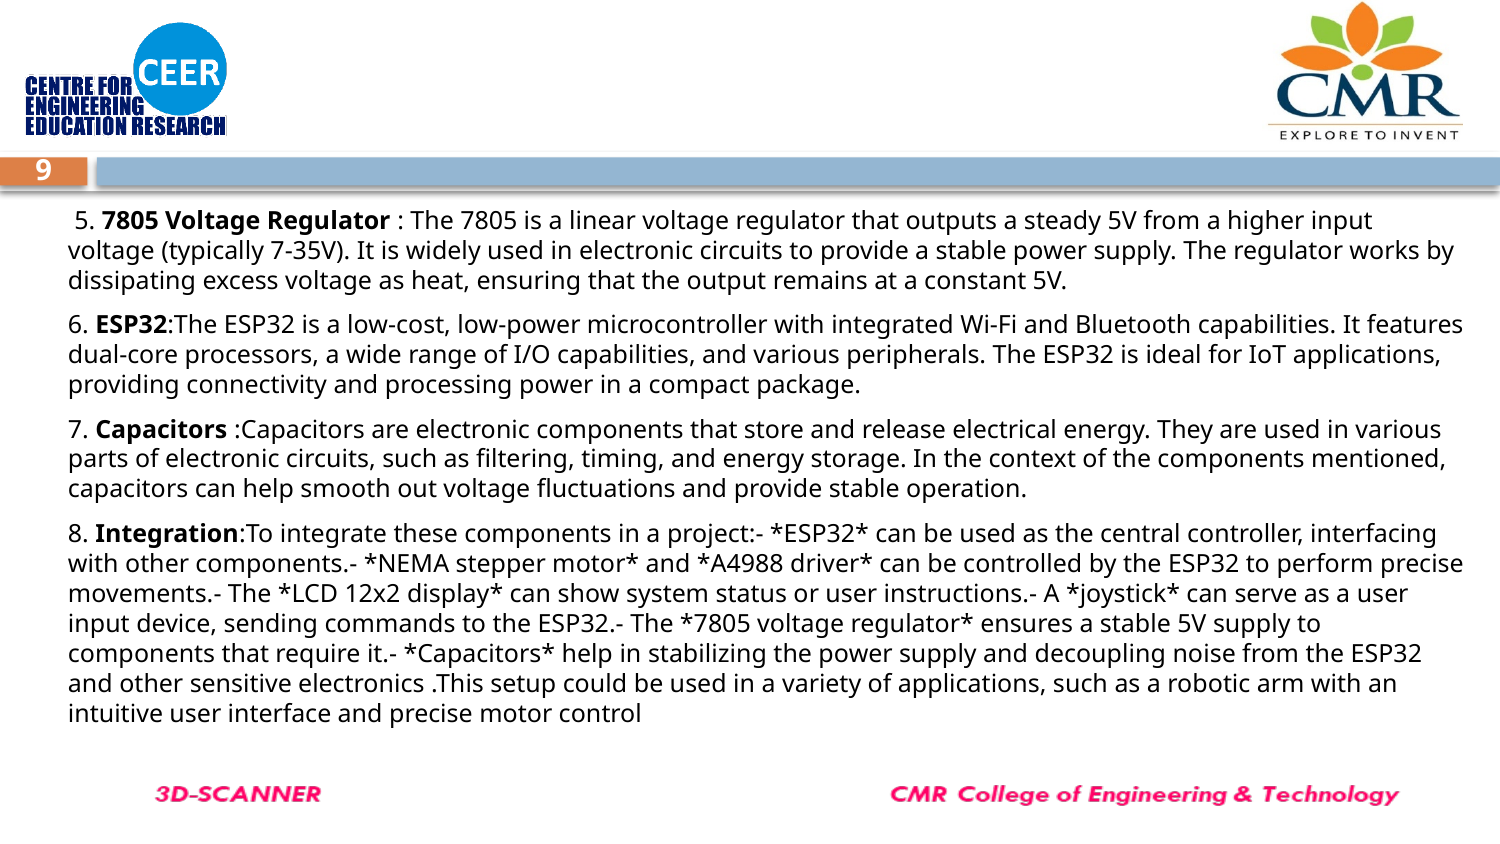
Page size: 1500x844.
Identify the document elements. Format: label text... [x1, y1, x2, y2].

picture [135, 771, 1424, 822]
picture [1262, 0, 1463, 151]
picture [0, 0, 251, 157]
slide_number 9 [0, 165, 88, 187]
list 5. 7805 Voltage Regulator : The 7805 is a linear voltage regulator that outputs a steady 5V from a higher input voltage (typically 7-35V). It is widely used in electronic circuits to provide a stable power supply. The regulator works by dissipating excess voltage as heat, ensuring that the output remains at a constant 5V. 6. ESP32:The ESP32 is a low-cost, low-power microcontroller with integrated Wi-Fi and Bluetooth capabilities. It features dual-core processors, a wide range of I/O capabilities, and various peripherals. The ESP32 is ideal for IoT applications, providing connectivity and processing power in a compact package. 7. Capacitors :Capacitors are electronic components that store and release electrical energy. They are used in various parts of electronic circuits, such as filtering, timing, and energy storage. In the context of the components mentioned, capacitors can help smooth out voltage fluctuations and provide stable operation. 8. Integration:To integrate these components in a project:- *ESP32* can be used as the central controller, interfacing with other components.- *NEMA stepper motor* and *A4988 driver* can be controlled by the ESP32 to perform precise movements.- The *LCD 12x2 display* can show system status or user instructions.- A *joystick* can serve as a user input device, sending commands to the ESP32.- The *7805 voltage regulator* ensures a stable 5V supply to components that require it.- *Capacitors* help in stabilizing the power supply and decoupling noise from the ESP32 and other sensitive electronics .This setup could be used in a variety of applications, such as a robotic arm with an intuitive user interface and precise motor control [53, 196, 1483, 750]
